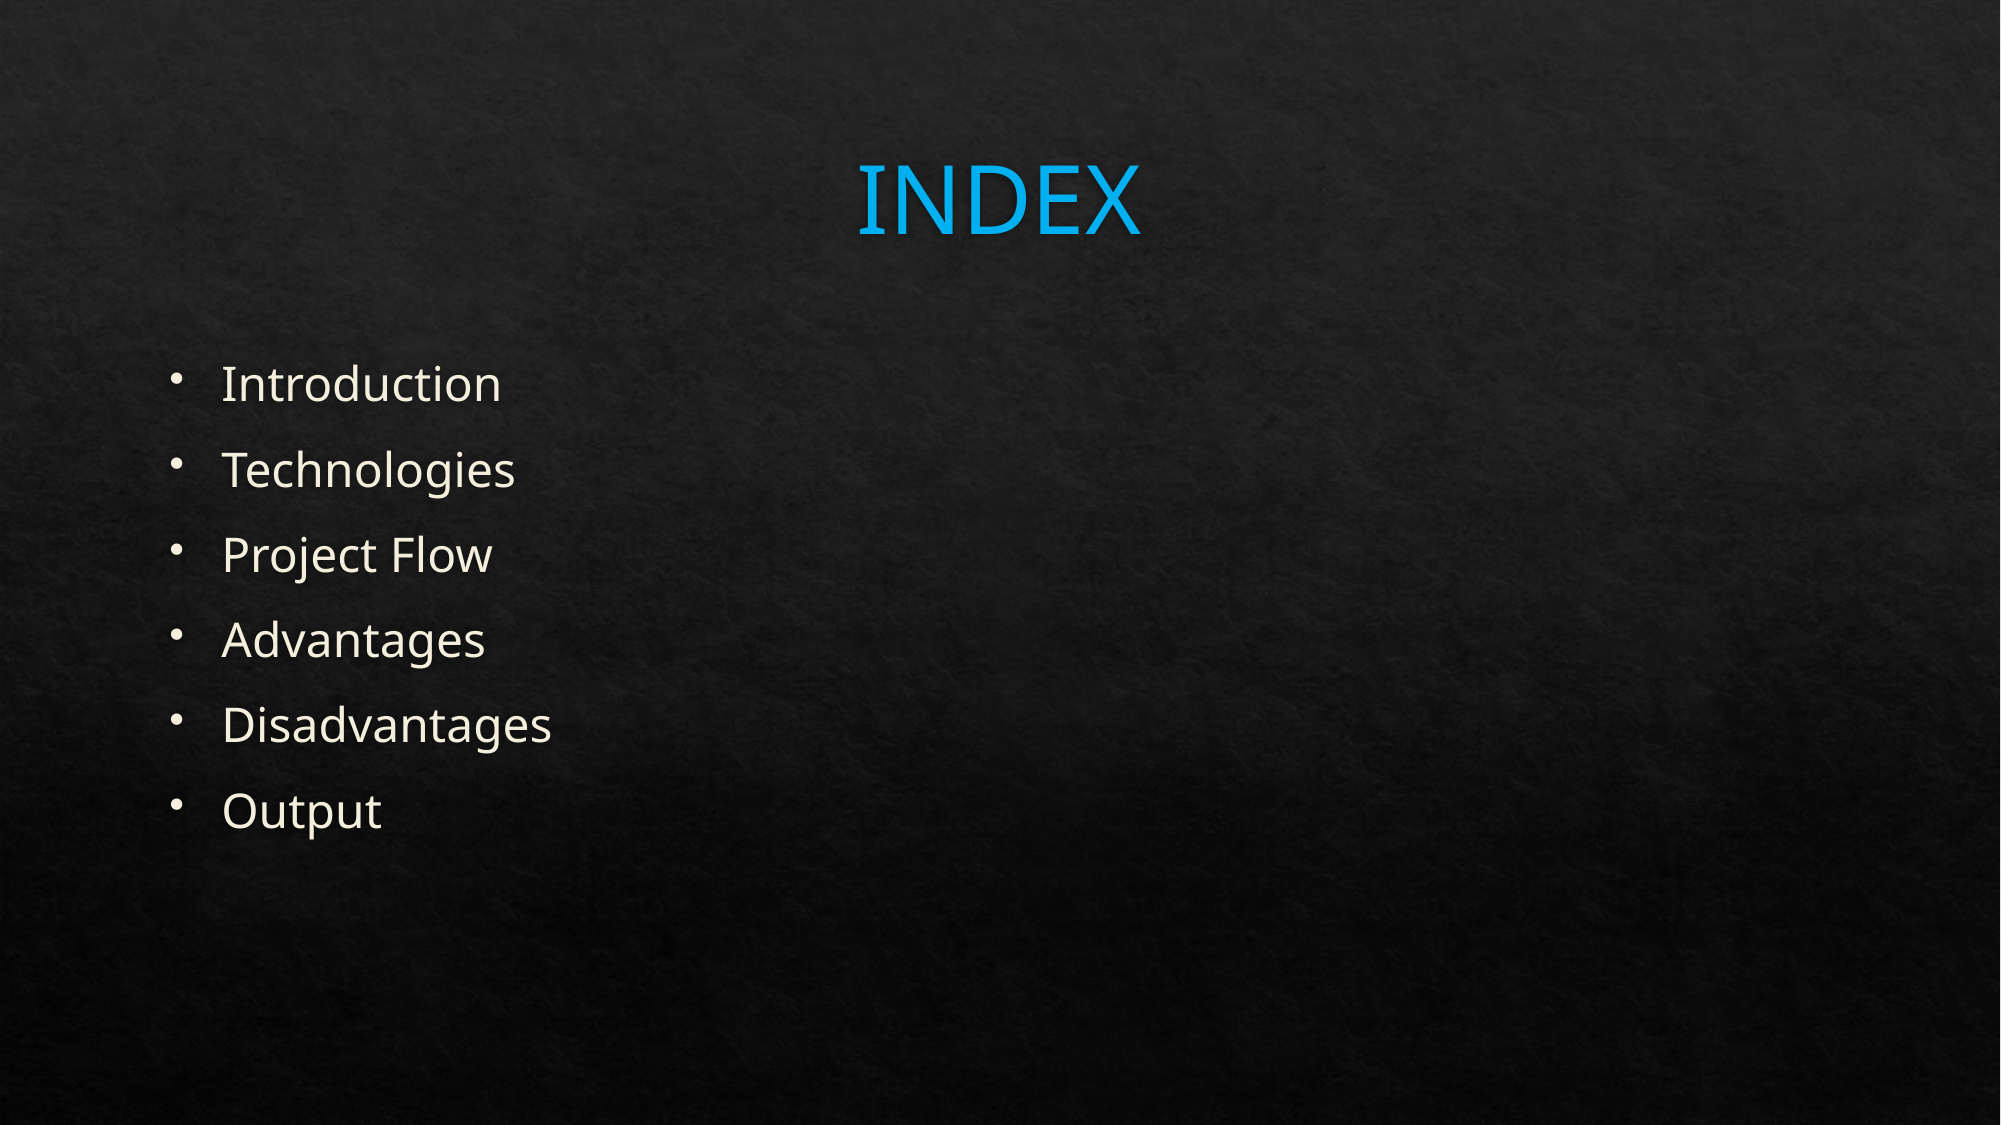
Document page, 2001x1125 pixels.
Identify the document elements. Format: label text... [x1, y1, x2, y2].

title INDEX [149, 99, 1849, 307]
list Introduction Technologies Project Flow Advantages Disadvantages Output [149, 340, 1849, 950]
